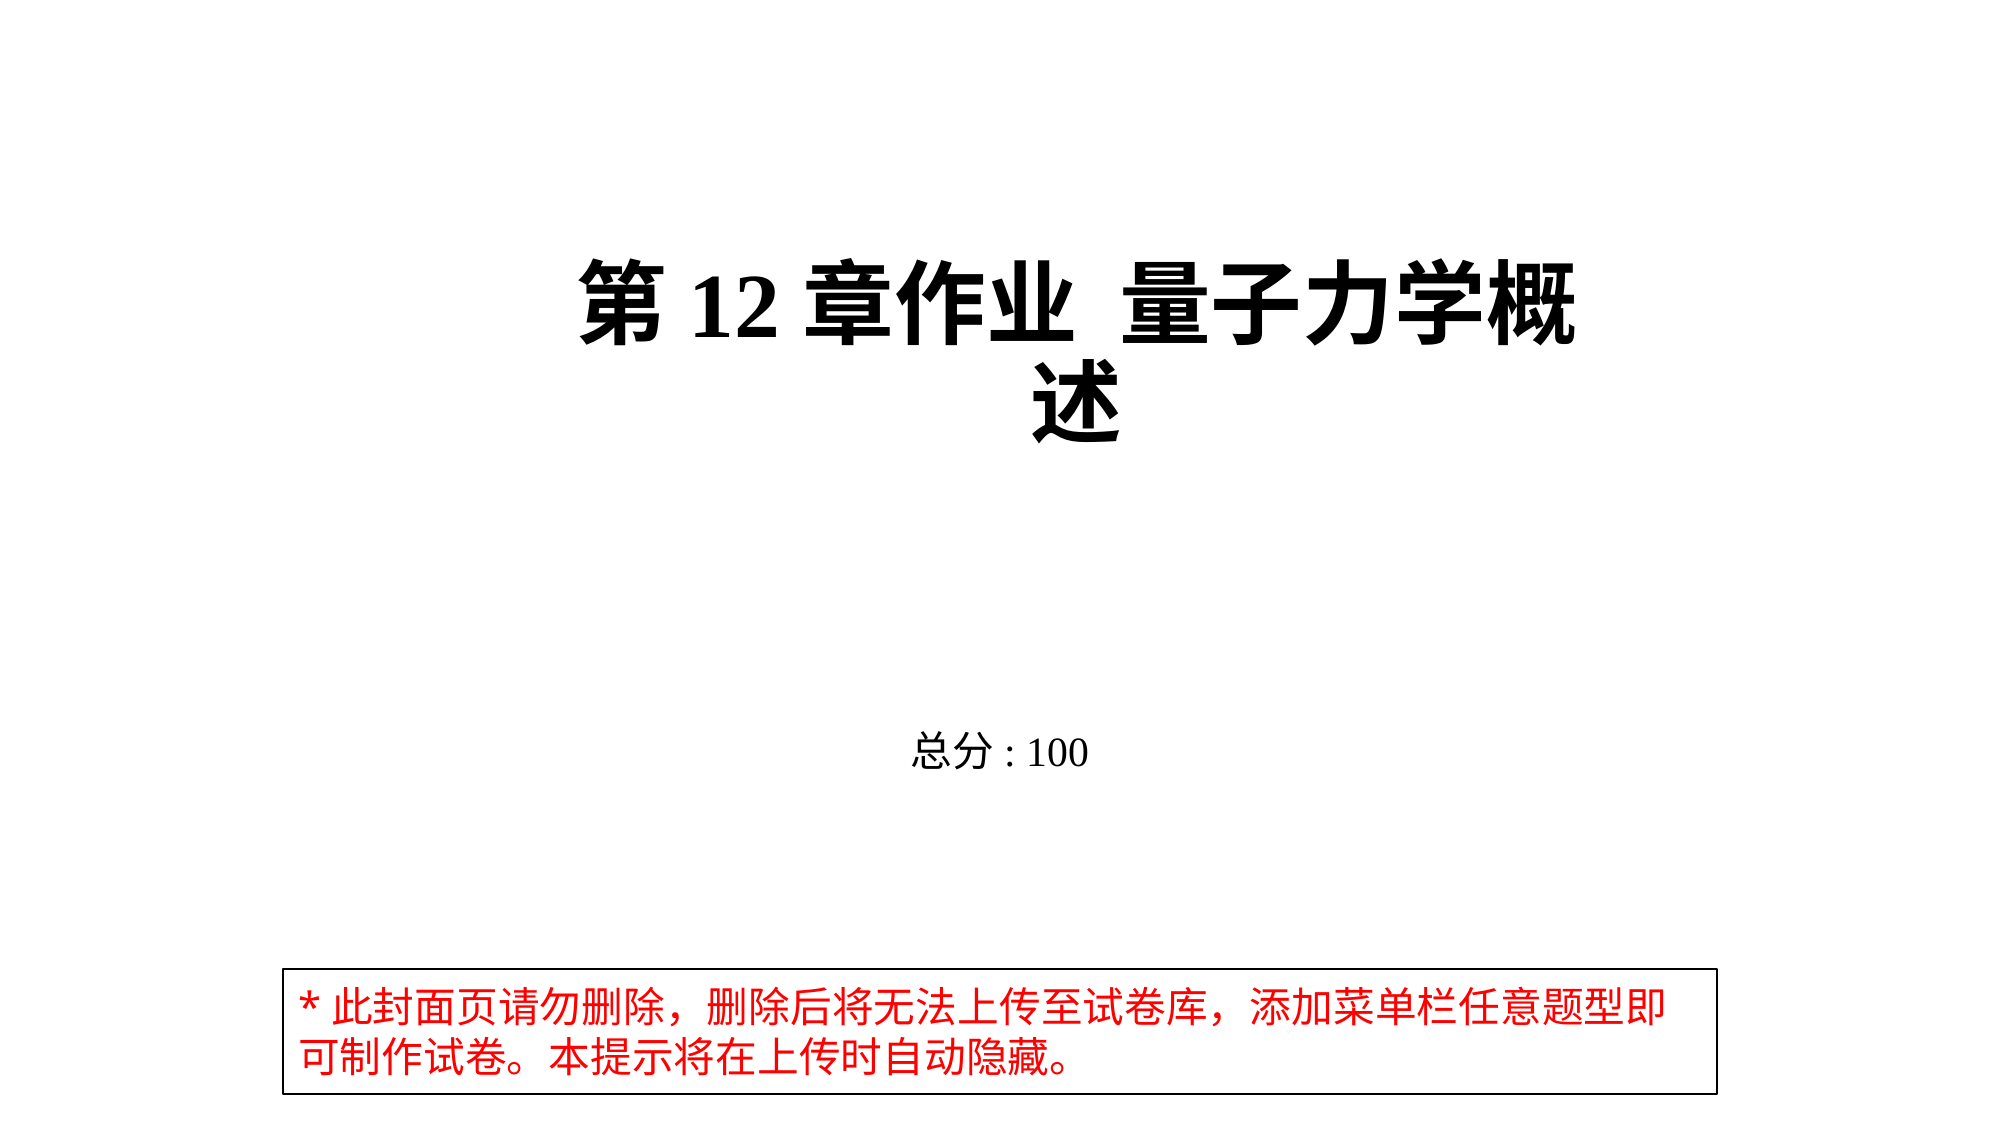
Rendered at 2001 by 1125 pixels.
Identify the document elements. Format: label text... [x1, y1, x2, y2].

text_box *此封面页请勿删除，删除后将无法上传至试卷库，添加菜单栏任意题型即可制作试卷。本提示将在上传时自动隐藏。 [283, 968, 1717, 1094]
text_box 总分: 100 [733, 718, 1267, 782]
title 第12章作业 量子力学概述 [525, 248, 1629, 467]
